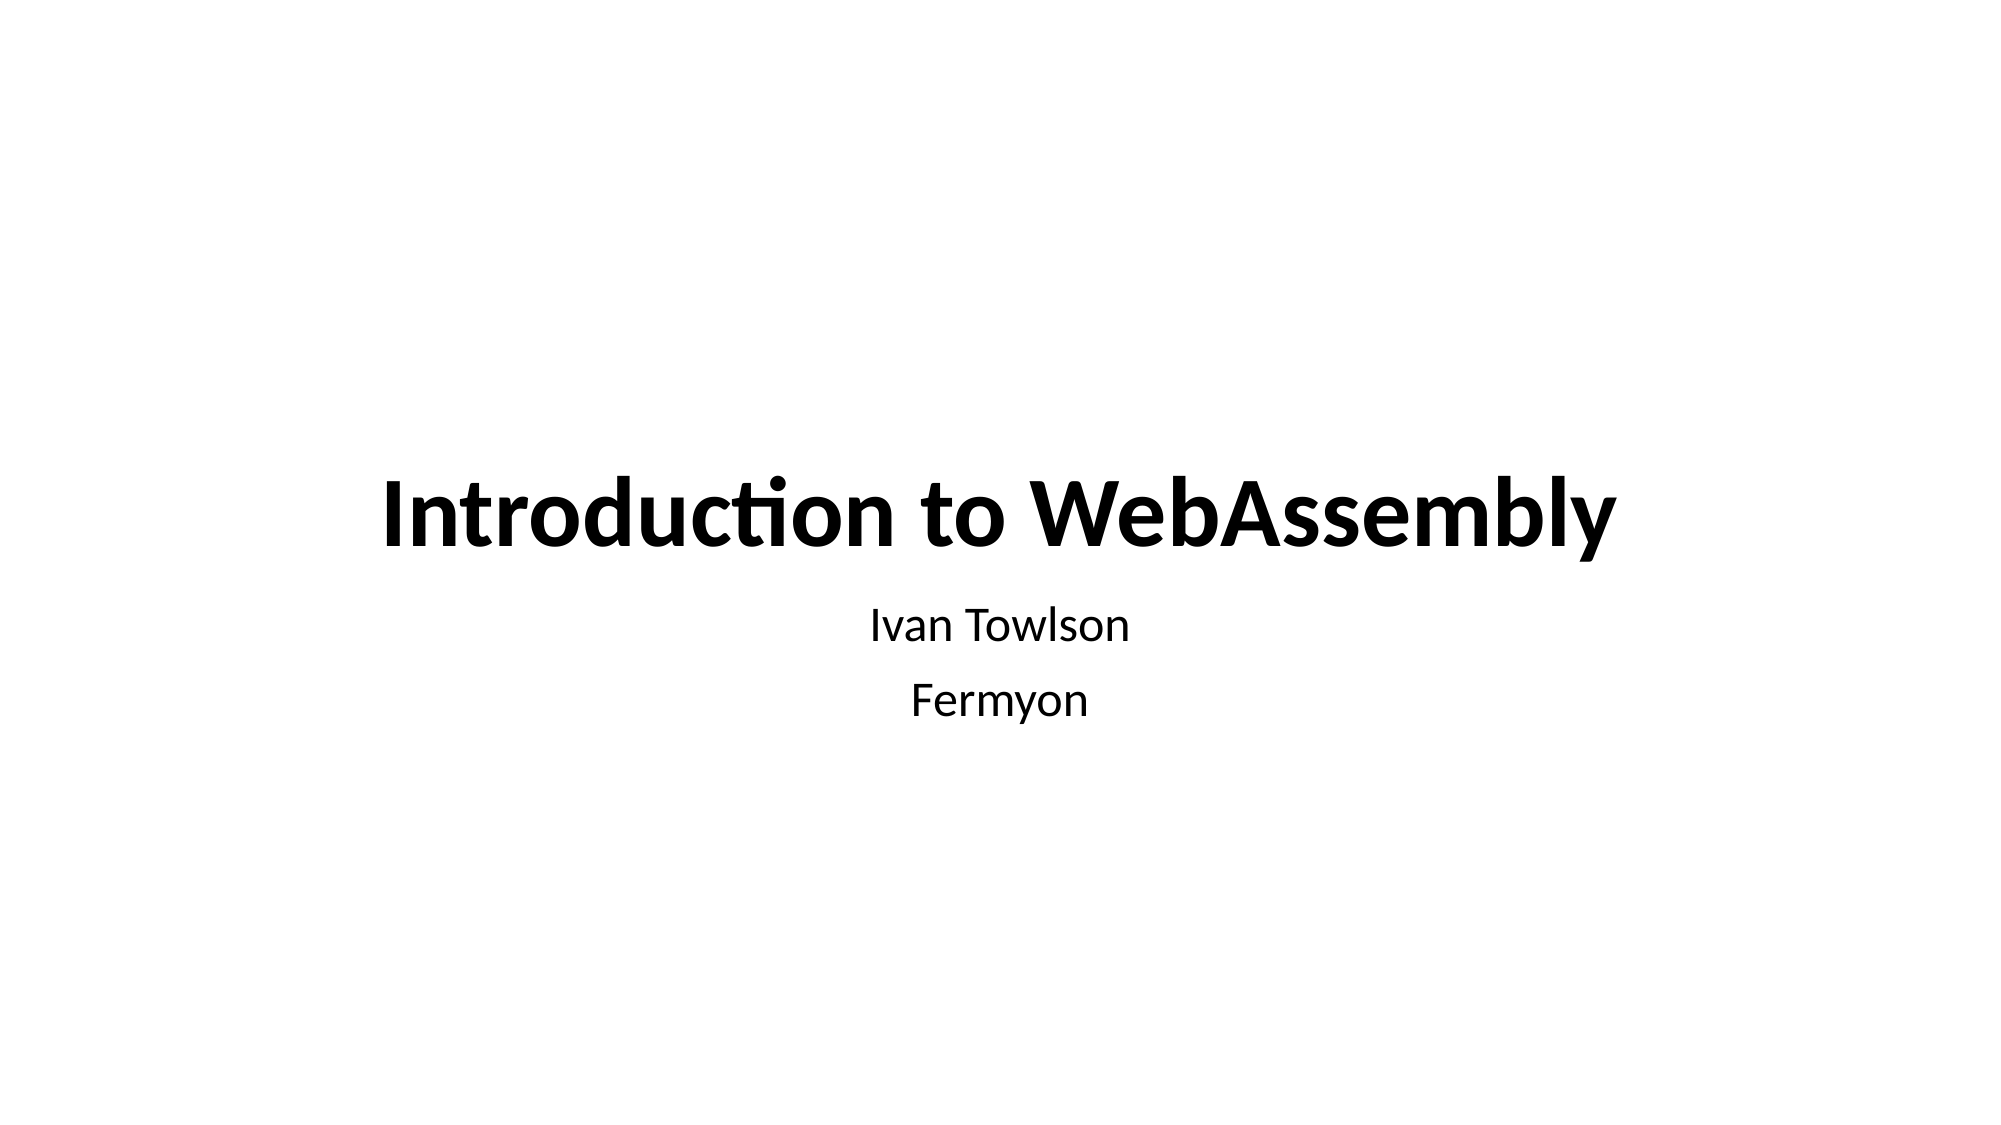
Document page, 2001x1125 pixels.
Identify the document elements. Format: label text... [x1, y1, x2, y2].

subtitle Ivan Towlson Fermyon [249, 590, 1750, 863]
title Introduction to WebAssembly [249, 184, 1750, 576]
